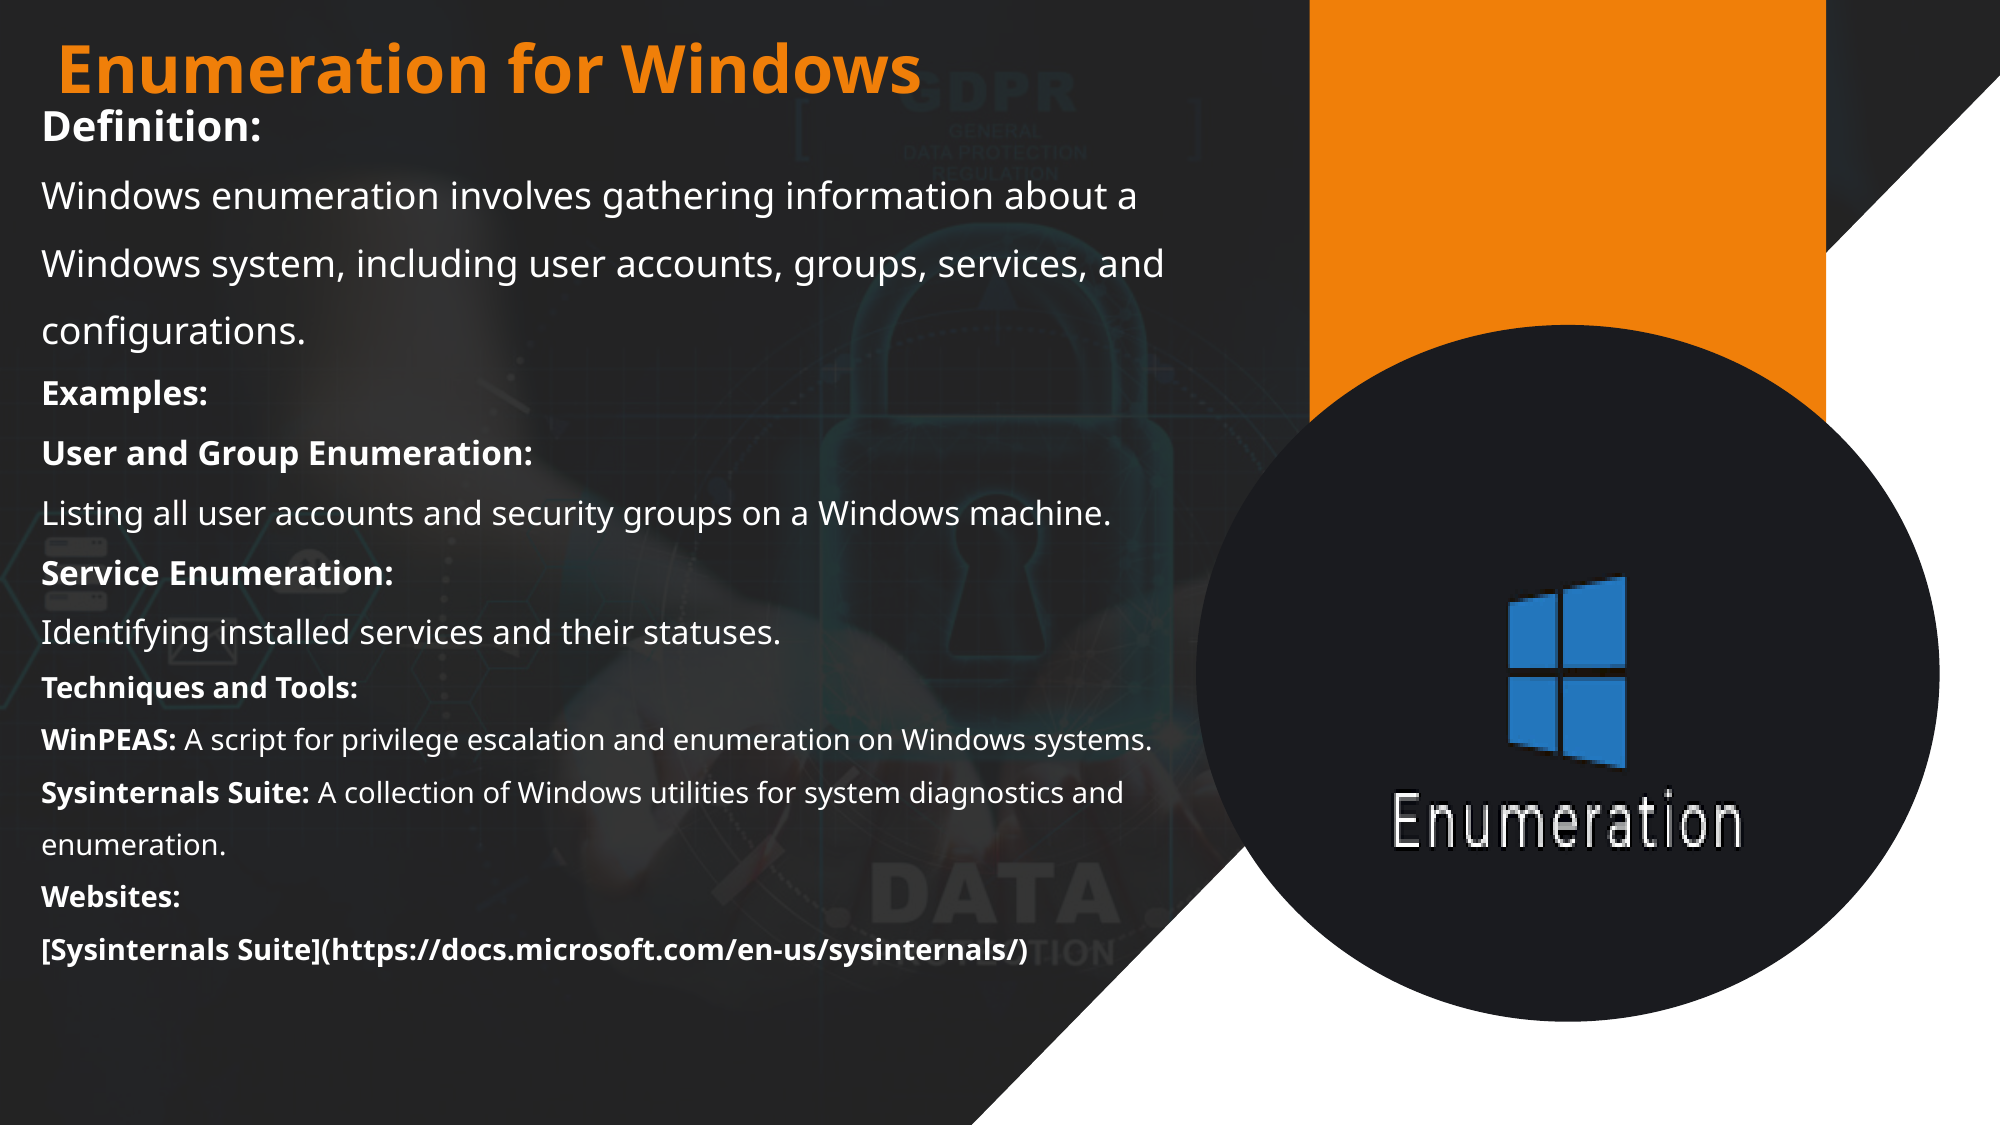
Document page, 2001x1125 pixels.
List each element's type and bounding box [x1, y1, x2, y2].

text_box [26, 19, 1196, 1125]
picture [0, 0, 2000, 1125]
